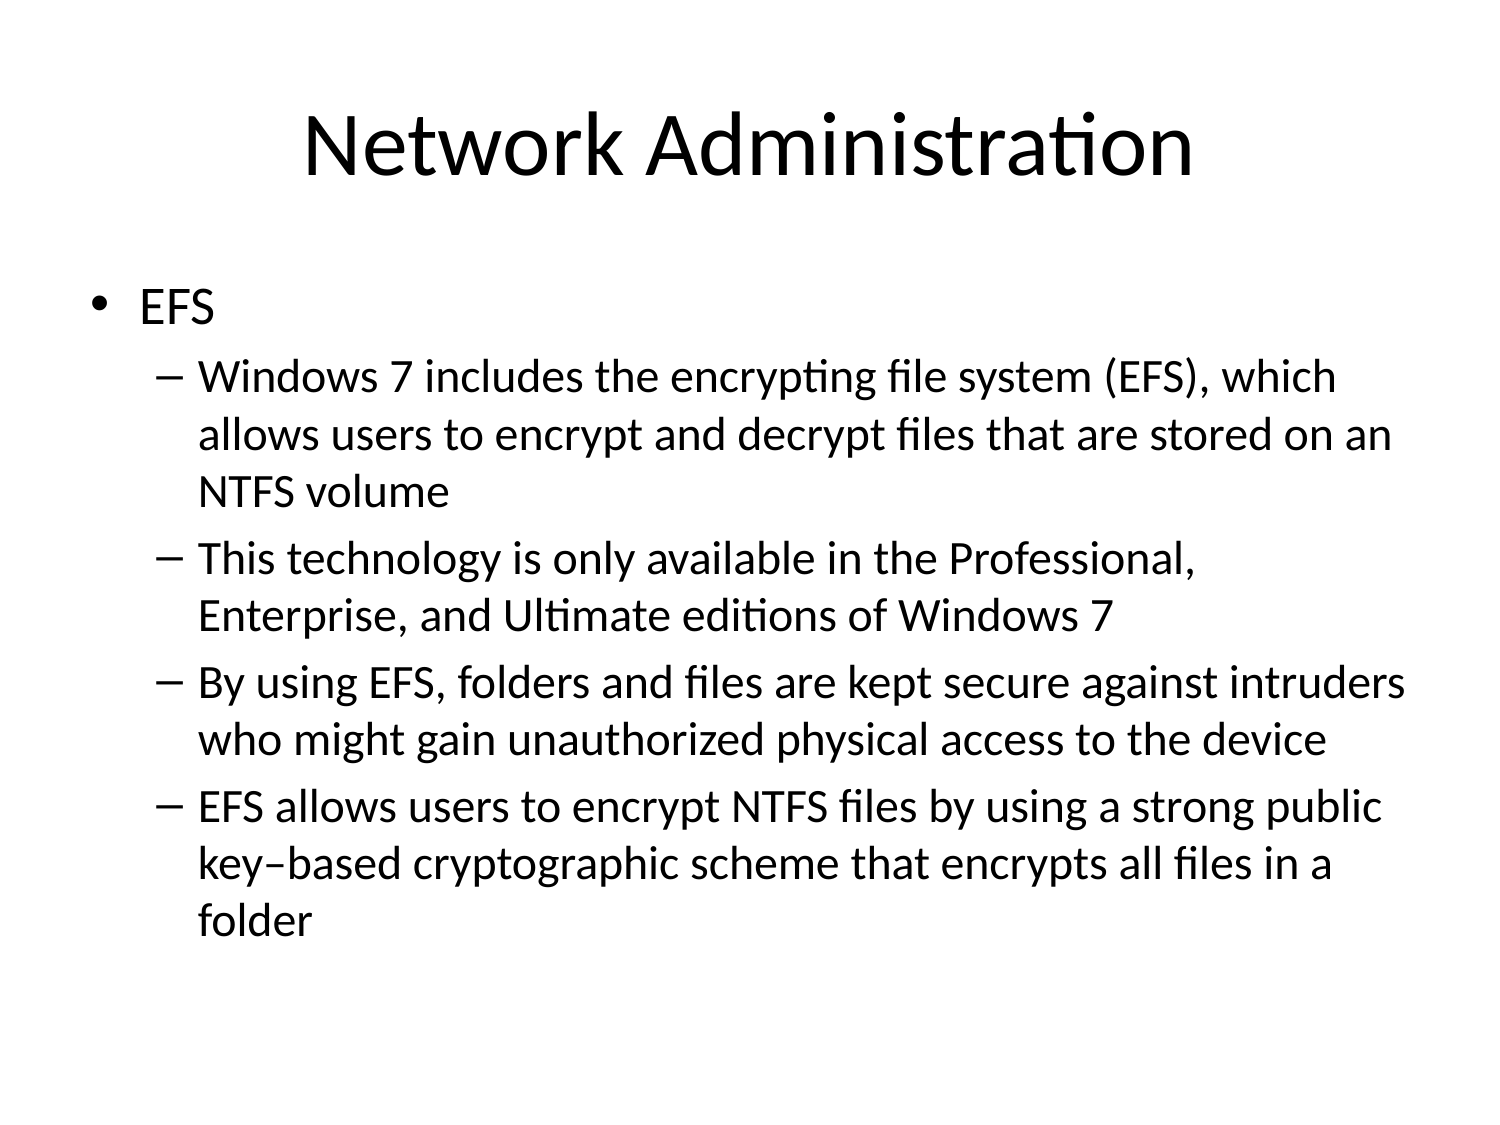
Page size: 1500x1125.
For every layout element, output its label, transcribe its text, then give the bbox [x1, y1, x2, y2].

title Network Administration [75, 45, 1425, 233]
list EFS Windows 7 includes the encrypting file system (EFS), which allows users to encrypt and decrypt files that are stored on an NTFS volume This technology is only available in the Professional, Enterprise, and Ultimate editions of Windows 7 By using EFS, folders and files are kept secure against intruders who might gain unauthorized physical access to the device EFS allows users to encrypt NTFS files by using a strong public key–based cryptographic scheme that encrypts all files in a folder [75, 262, 1425, 1005]
